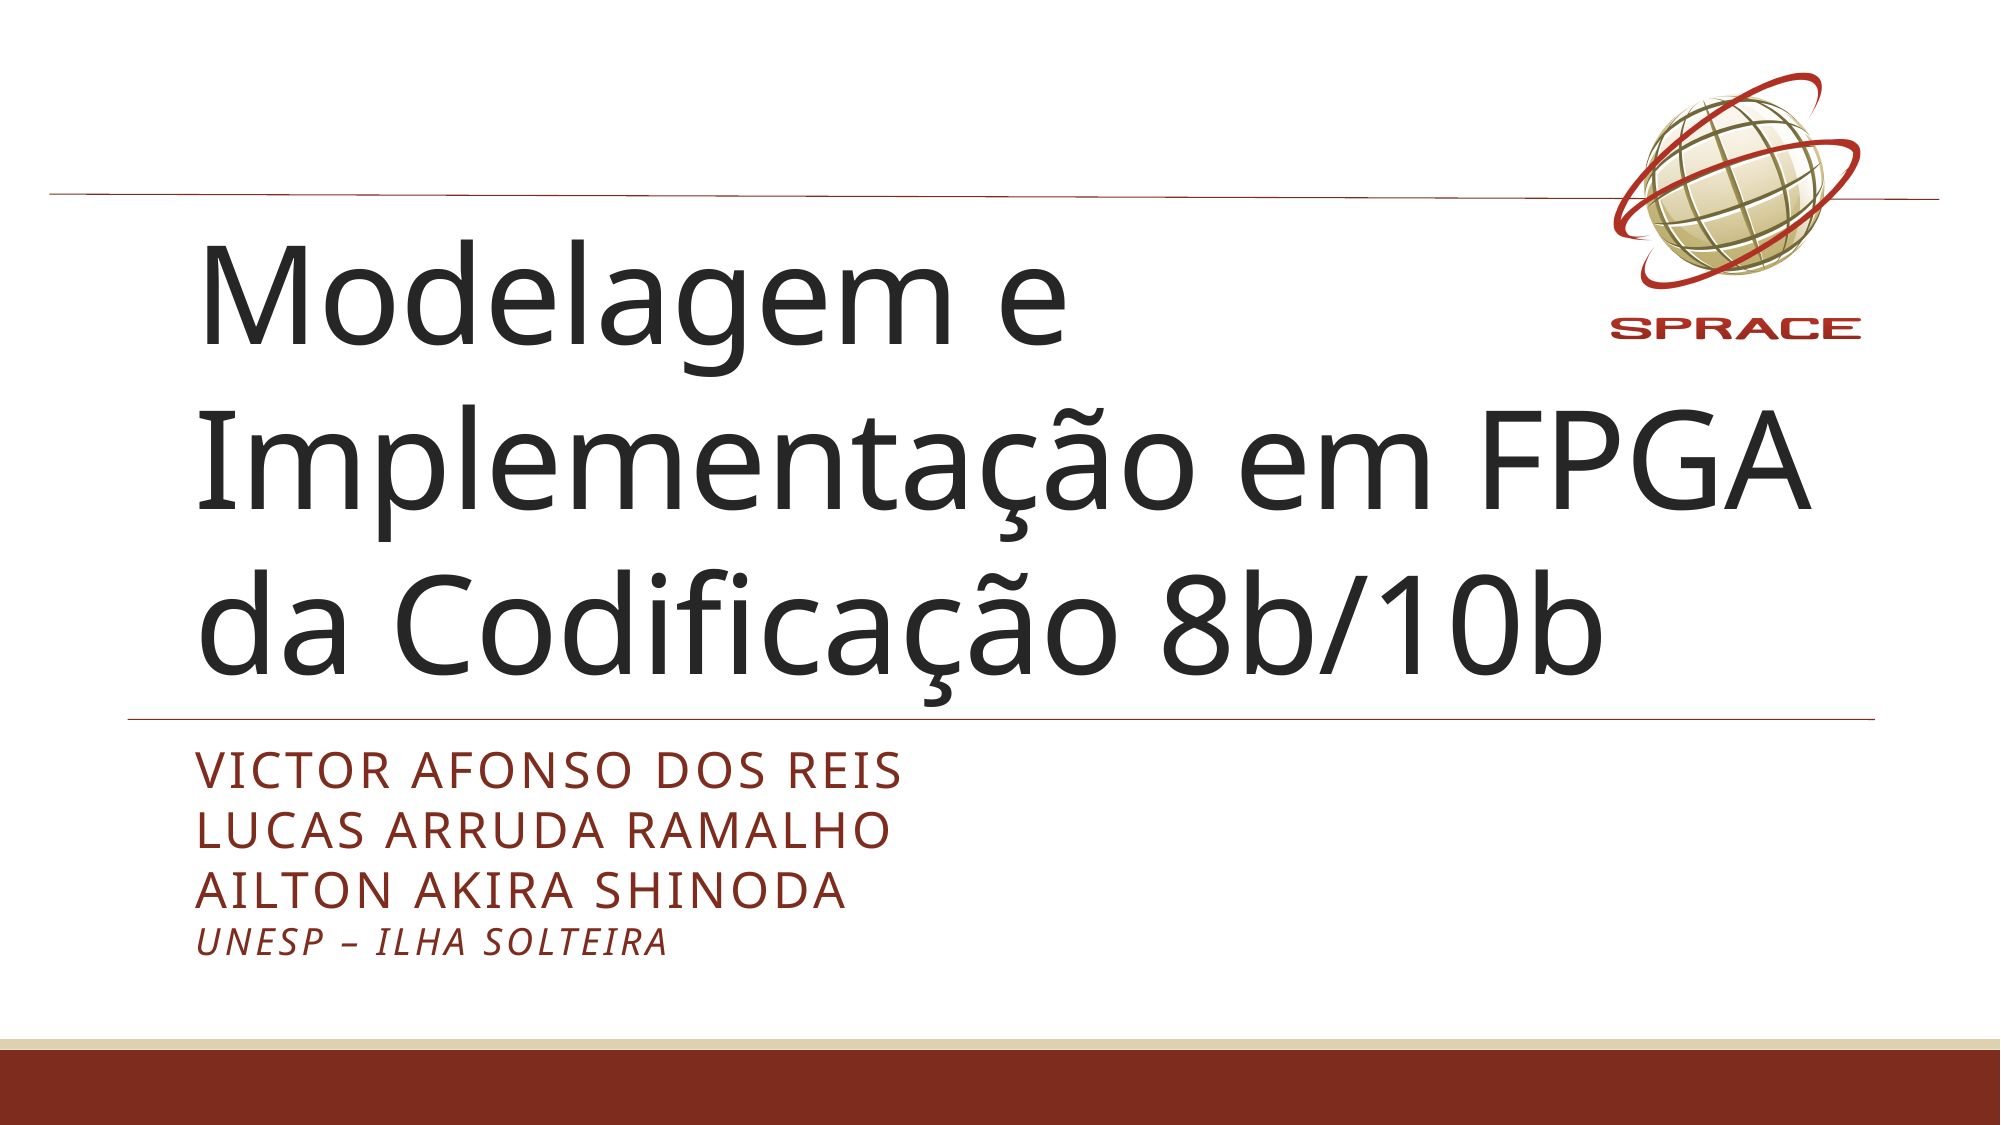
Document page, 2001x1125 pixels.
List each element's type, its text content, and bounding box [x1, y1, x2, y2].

picture [1597, 67, 1875, 345]
text_box Victor Afonso dos reis Lucas arruda Ramalho Ailton akira Shinoda UNESP – Ilha Solteira [180, 730, 1831, 919]
text_box Modelagem e Implementação em FPGA da Codificação 8b/10b [180, 124, 1830, 710]
